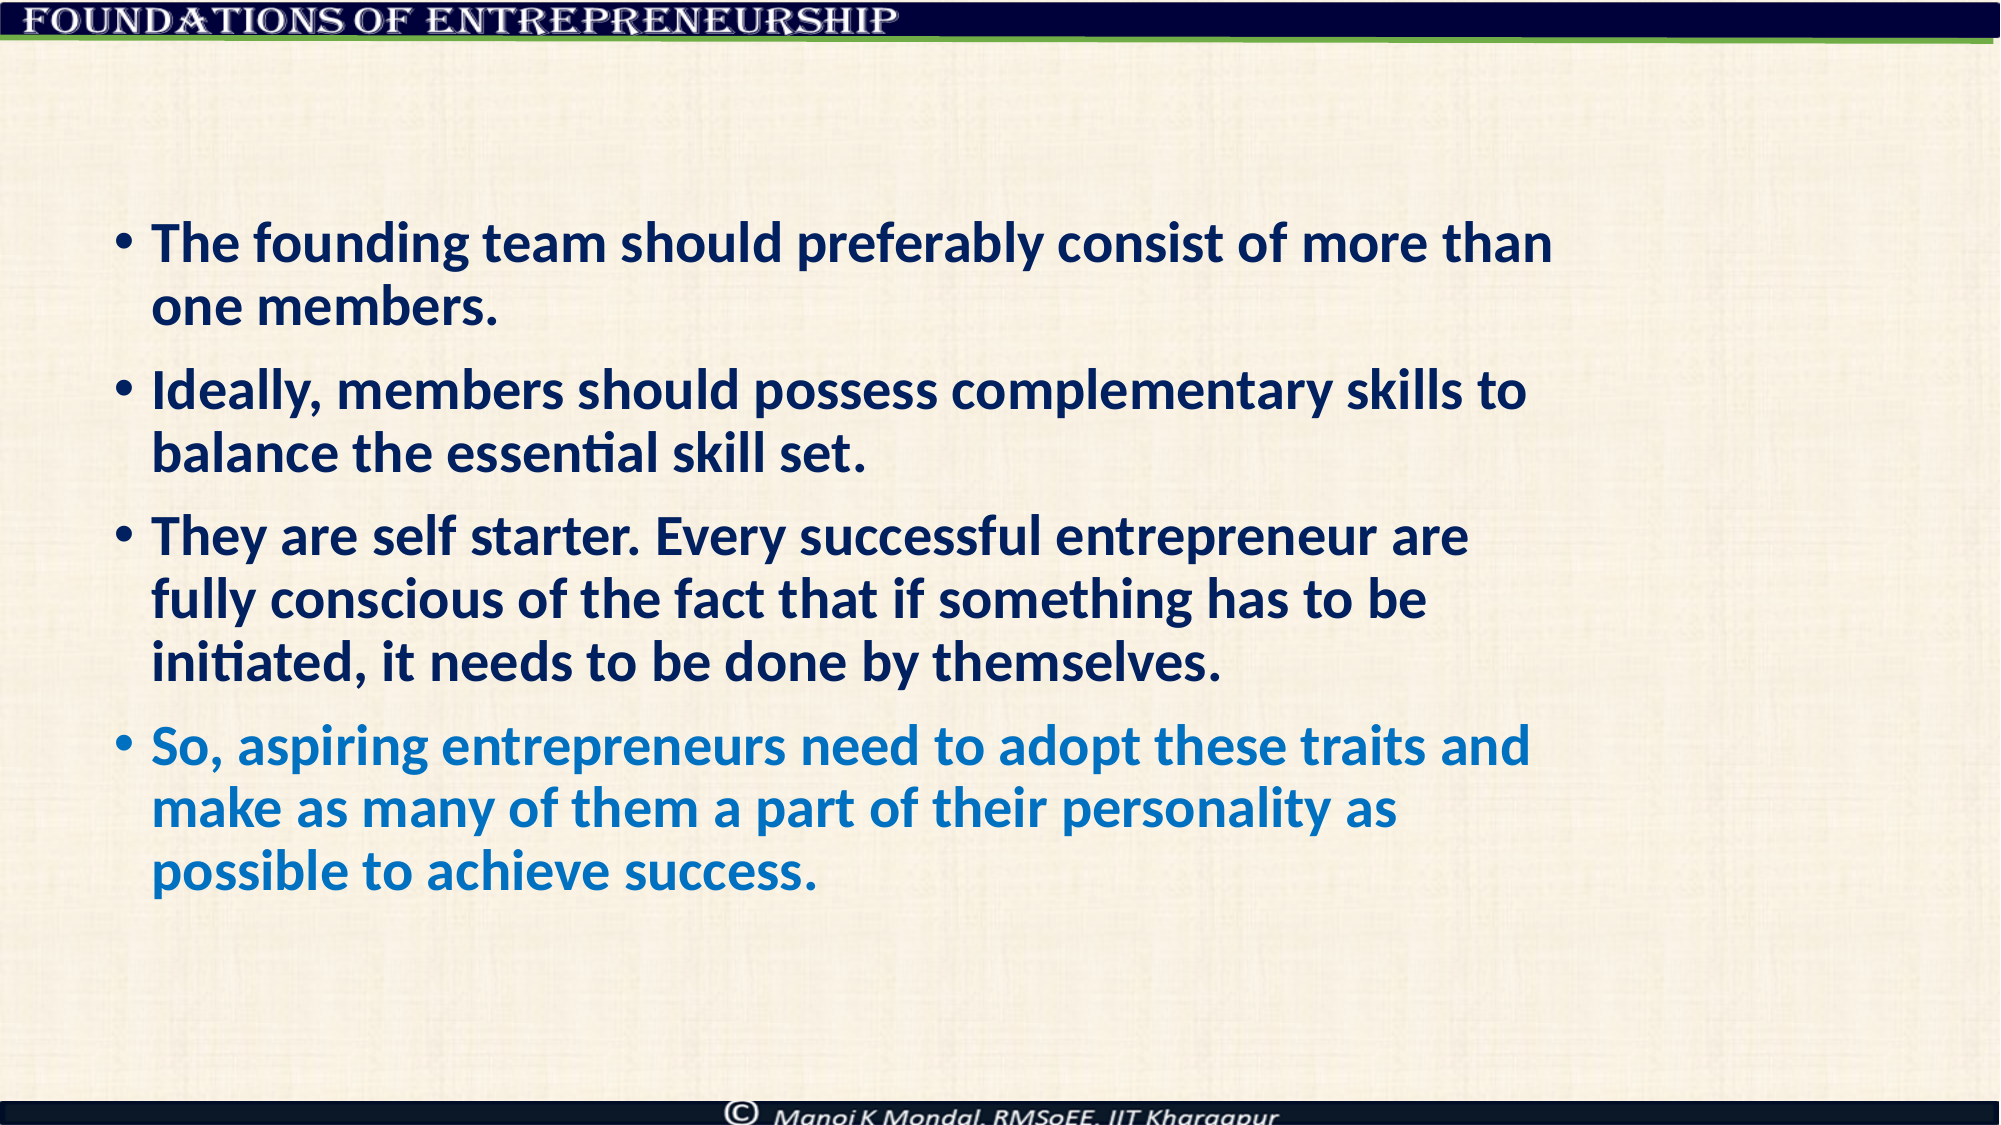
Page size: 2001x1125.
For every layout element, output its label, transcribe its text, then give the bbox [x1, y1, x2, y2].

list The founding team should preferably consist of more than one members. Ideally, members should possess complementary skills to balance the essential skill set. They are self starter. Every successful entrepreneur are fully conscious of the fact that if something has to be initiated, it needs to be done by themselves. So, aspiring entrepreneurs need to adopt these traits and make as many of them a part of their personality as possible to achieve success. [98, 204, 1583, 959]
picture [0, 1101, 1999, 1125]
picture [0, 0, 2000, 43]
